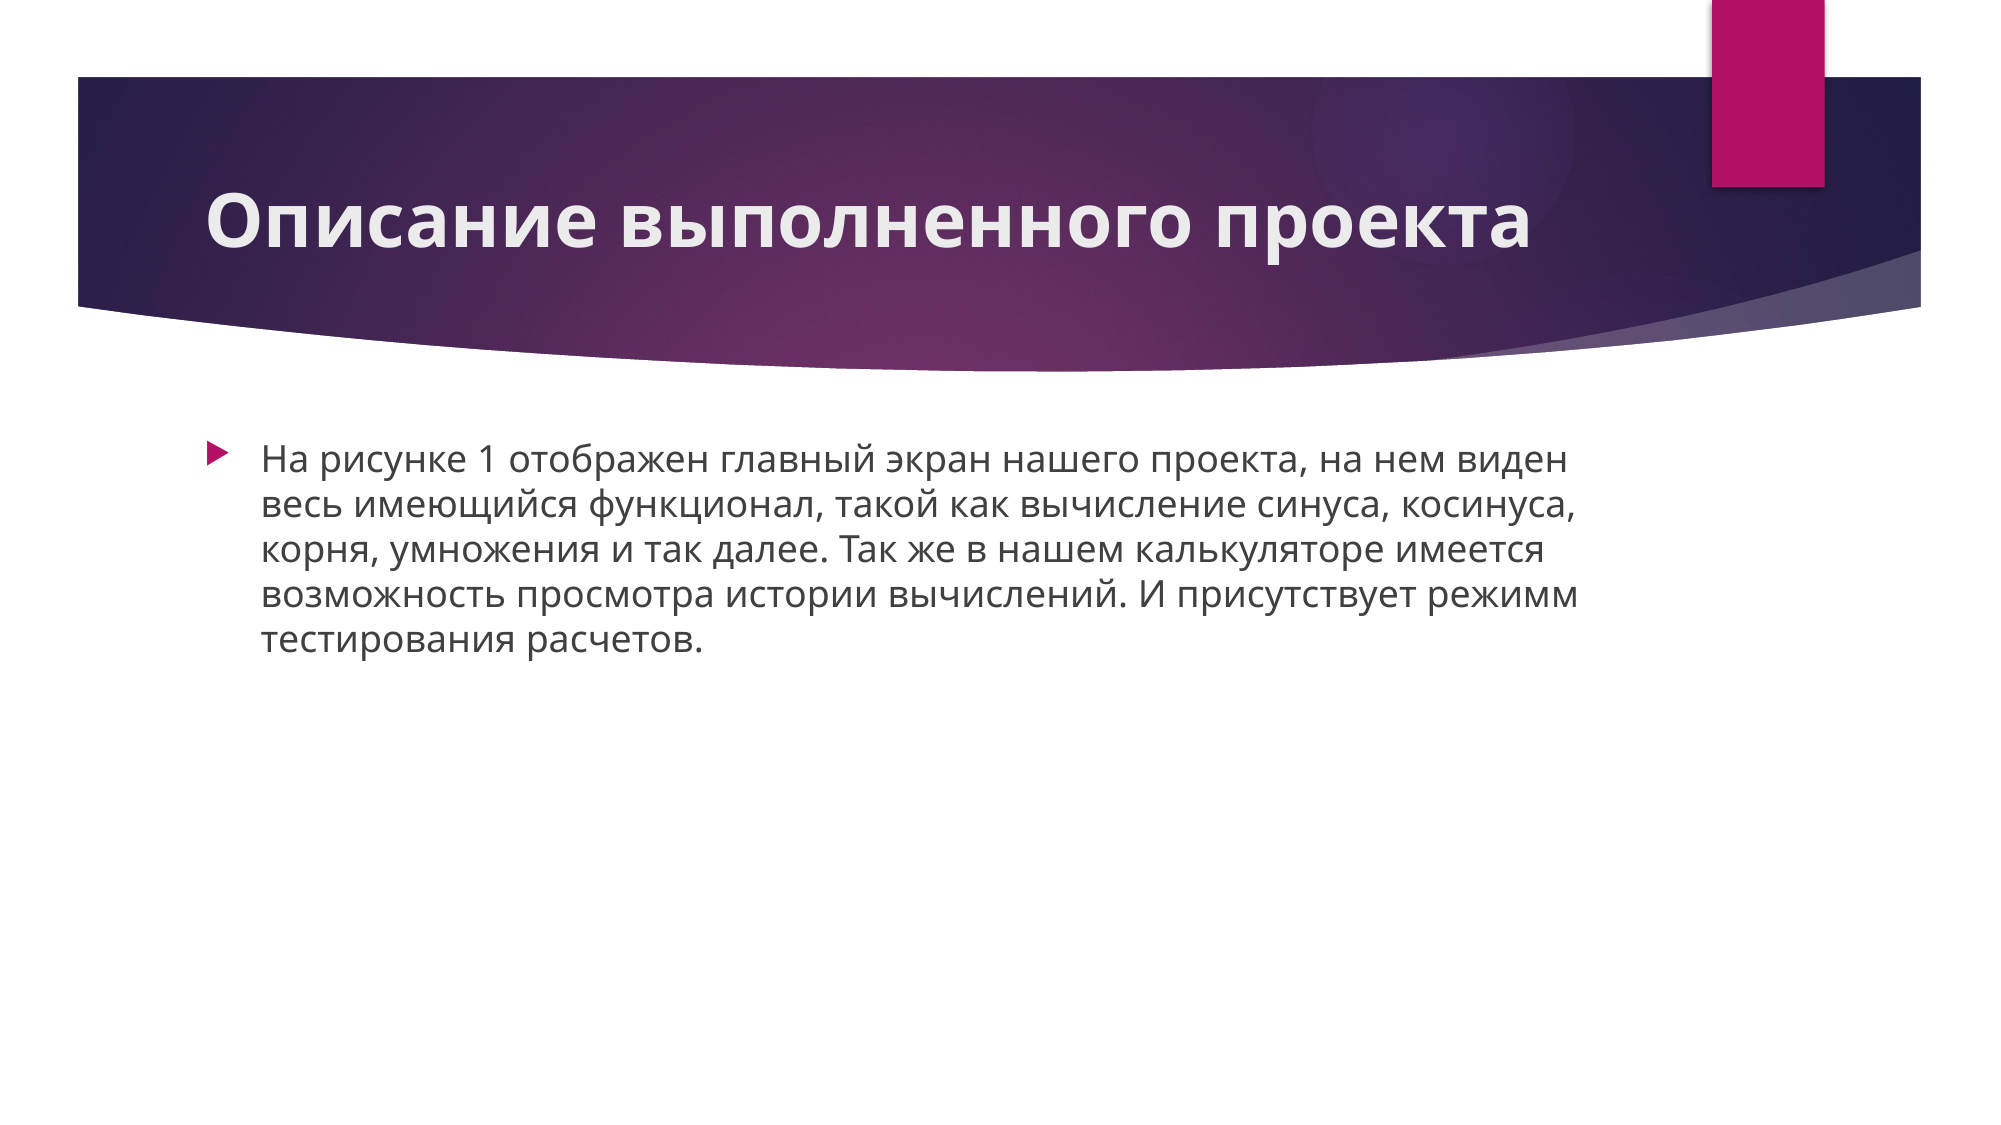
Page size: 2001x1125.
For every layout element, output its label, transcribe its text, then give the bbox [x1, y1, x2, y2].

list На рисунке 1 отображен главный экран нашего проекта, на нем виден весь имеющийся функционал, такой как вычисление синуса, косинуса, корня, умножения и так далее. Так же в нашем калькуляторе имеется возможность просмотра истории вычислений. И присутствует режимм тестирования расчетов. [189, 427, 1638, 988]
title Описание выполненного проекта [189, 159, 1627, 276]
